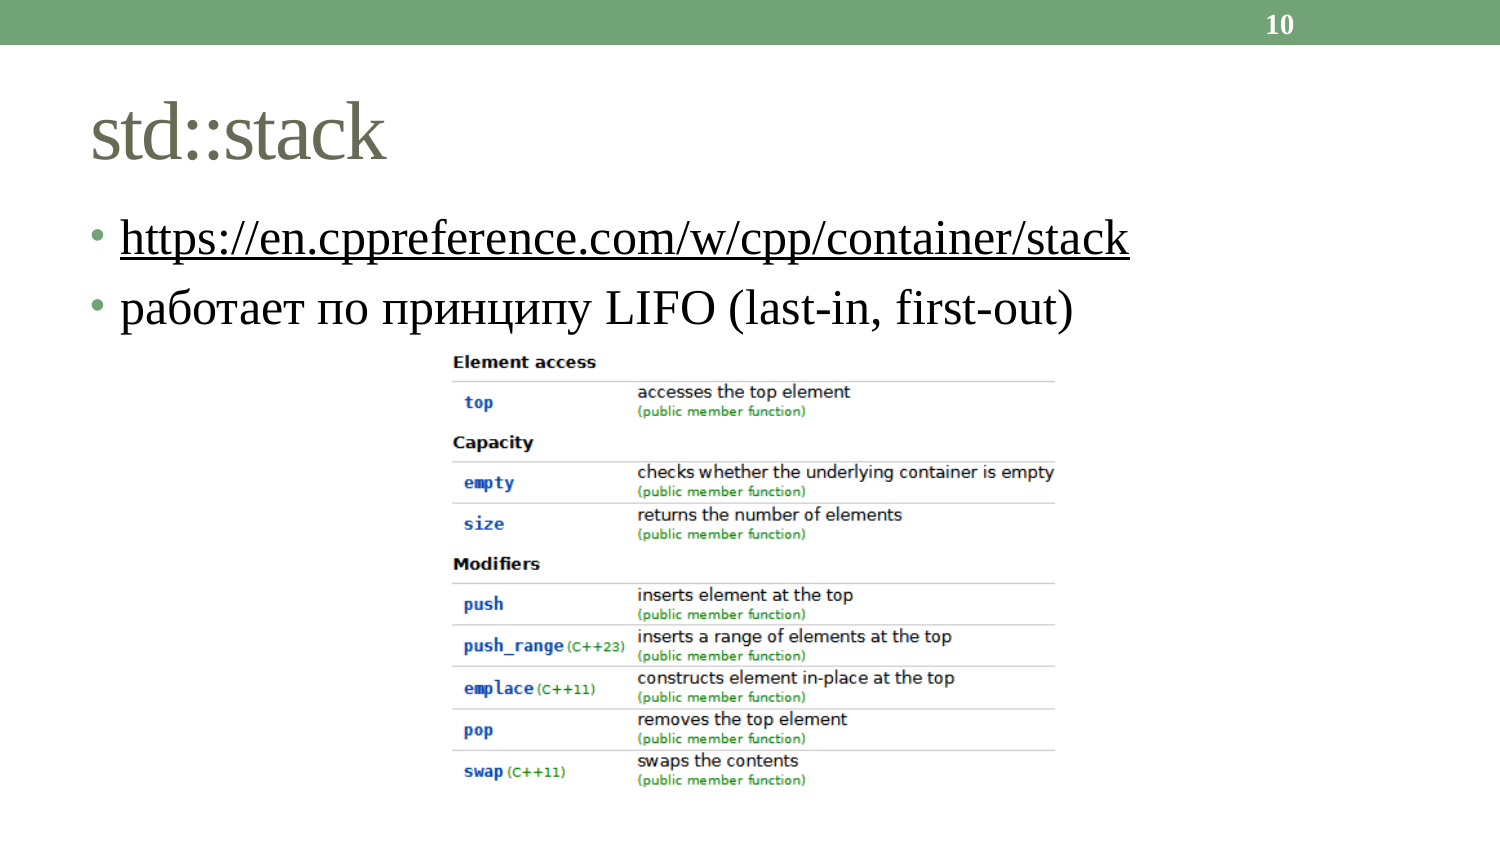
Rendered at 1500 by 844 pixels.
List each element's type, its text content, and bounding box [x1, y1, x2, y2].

list https://en.cppreference.com/w/cpp/container/stack работает по принципу LIFO (last-in, first-out) [75, 196, 1425, 797]
slide_number 10 [1250, 2, 1425, 43]
title std::stack [75, 65, 1425, 188]
picture [442, 350, 1081, 799]
